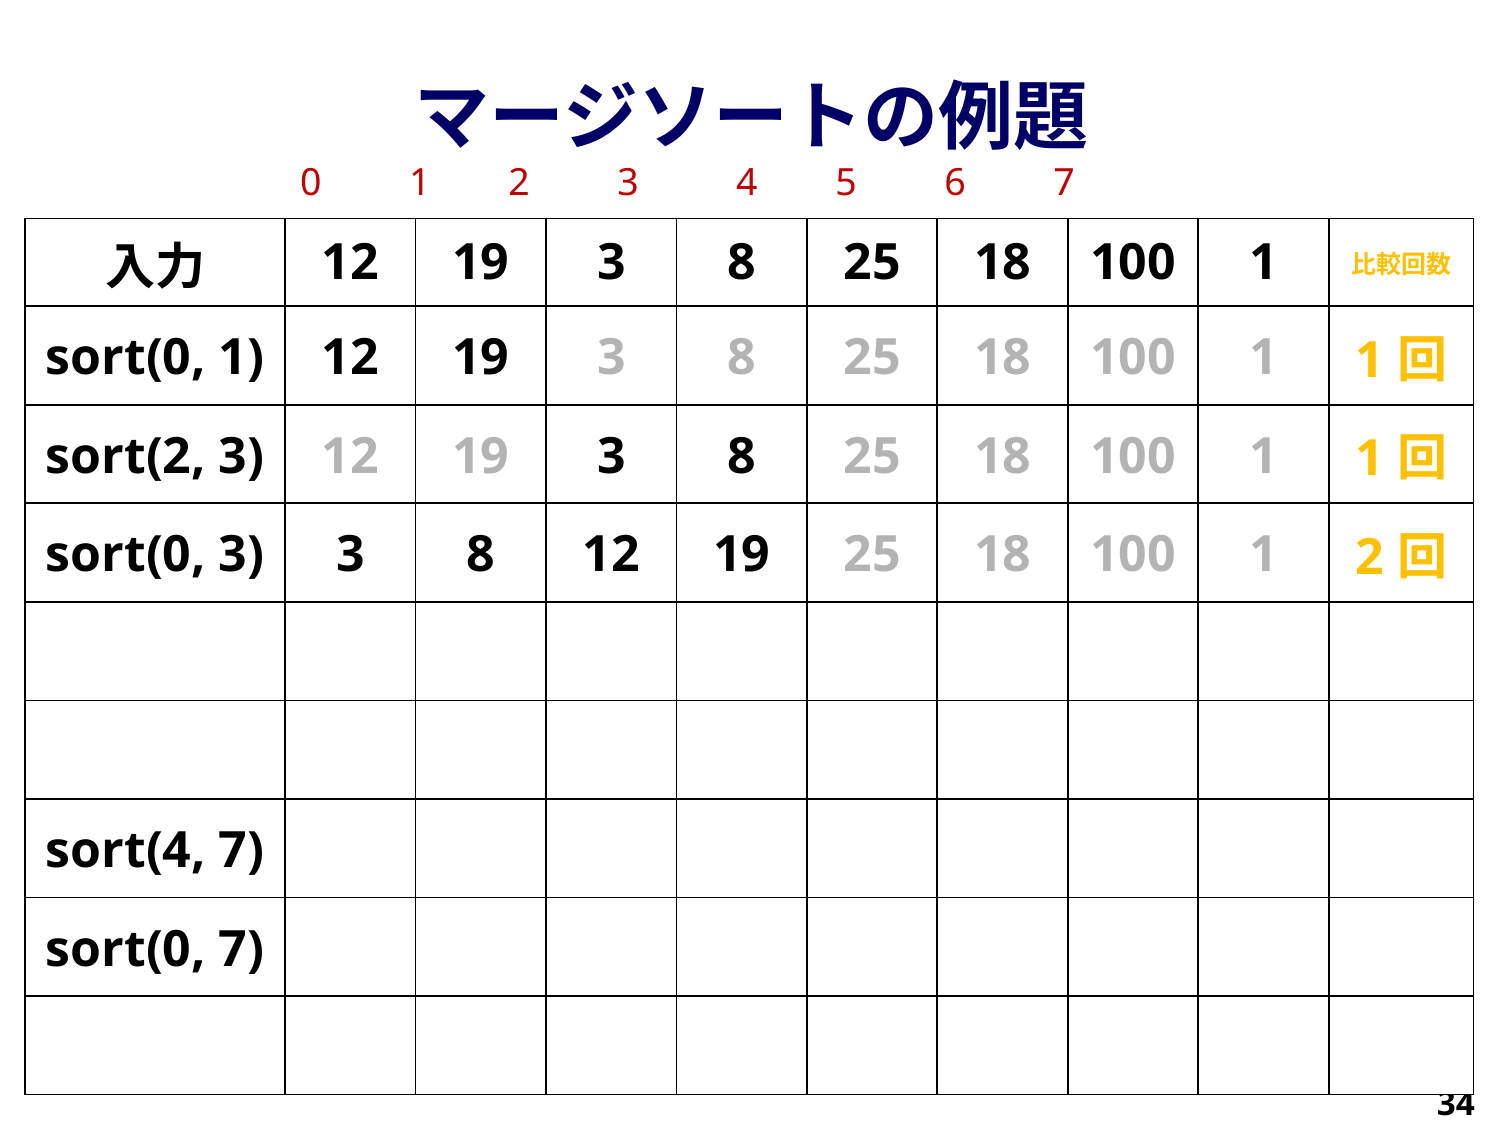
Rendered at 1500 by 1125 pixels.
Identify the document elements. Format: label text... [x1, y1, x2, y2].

table_cell [938, 997, 1067, 1094]
table_cell sort(0, 1) [26, 307, 284, 404]
table_header 比較回数 [1330, 219, 1473, 305]
table_cell 1 [1199, 504, 1328, 601]
table_cell [808, 701, 936, 798]
table_cell 18 [938, 406, 1067, 502]
table_cell 1回 [1330, 307, 1473, 404]
table_cell 1回 [1330, 406, 1473, 502]
table_header 1 [1199, 219, 1328, 305]
table_cell [808, 603, 936, 700]
table_cell 25 [808, 406, 936, 502]
table_cell [938, 701, 1067, 798]
table_cell [547, 701, 676, 798]
table_cell 12 [547, 504, 676, 601]
table_cell [1199, 603, 1328, 700]
table_cell [677, 997, 806, 1094]
table_cell [1330, 800, 1473, 897]
table_cell 100 [1069, 307, 1197, 404]
table_cell 18 [938, 307, 1067, 404]
table_cell 3 [547, 406, 676, 502]
table_cell [938, 800, 1067, 897]
table_cell [416, 997, 545, 1094]
table_cell sort(0, 7) [26, 898, 284, 995]
table_cell [26, 701, 284, 798]
table_cell [286, 701, 415, 798]
table_cell [1330, 997, 1473, 1094]
table_cell sort(0, 3) [26, 504, 284, 601]
table_cell [416, 701, 545, 798]
table_cell 19 [677, 504, 806, 601]
table_cell [286, 800, 415, 897]
text_box 0 1 2 3 4 5 6 7 [64, 150, 1471, 211]
table_cell [938, 603, 1067, 700]
table_cell [416, 800, 545, 897]
table_cell [286, 997, 415, 1094]
table_cell 1 [1199, 406, 1328, 502]
table_cell sort(4, 7) [26, 800, 284, 897]
table_cell [1330, 898, 1473, 995]
table_cell [808, 800, 936, 897]
table_cell [1199, 898, 1328, 995]
title マージソートの例題 [76, 54, 1427, 150]
table_cell [1330, 701, 1473, 798]
table_cell [26, 603, 284, 700]
table_cell 100 [1069, 504, 1197, 601]
table_cell [1069, 701, 1197, 798]
table_cell 8 [677, 406, 806, 502]
table_cell [808, 898, 936, 995]
table_cell 18 [938, 504, 1067, 601]
table_cell [547, 603, 676, 700]
table_header 3 [547, 219, 676, 305]
table_cell [938, 898, 1067, 995]
table_header 100 [1069, 219, 1197, 305]
table_header 入力 [26, 219, 284, 305]
table_cell sort(2, 3) [26, 406, 284, 502]
table_cell [547, 800, 676, 897]
table_cell [677, 800, 806, 897]
slide_number 34 [1387, 1074, 1491, 1125]
table_cell [1199, 997, 1328, 1094]
table_cell 19 [416, 406, 545, 502]
table_cell [677, 701, 806, 798]
table_cell [416, 603, 545, 700]
table_cell 3 [286, 504, 415, 601]
table_cell [1069, 898, 1197, 995]
table_header 25 [808, 219, 936, 305]
table_cell [26, 997, 284, 1094]
table_cell [677, 898, 806, 995]
table_header 19 [416, 219, 545, 305]
table_cell 3 [547, 307, 676, 404]
table_cell 2回 [1330, 504, 1473, 601]
table_cell [1069, 997, 1197, 1094]
table_cell [808, 997, 936, 1094]
table_cell [1069, 800, 1197, 897]
table_cell [1069, 603, 1197, 700]
table_cell [547, 997, 676, 1094]
table_header 12 [286, 219, 415, 305]
table_cell [416, 898, 545, 995]
table_cell [286, 603, 415, 700]
table_cell [286, 898, 415, 995]
table_cell 1 [1199, 307, 1328, 404]
table_cell [1199, 800, 1328, 897]
table_cell 12 [286, 406, 415, 502]
table_cell [1330, 603, 1473, 700]
table_cell 25 [808, 504, 936, 601]
table_cell 25 [808, 307, 936, 404]
table_cell [547, 898, 676, 995]
table_header 8 [677, 219, 806, 305]
table_cell [677, 603, 806, 700]
table_cell 12 [286, 307, 415, 404]
table_cell 19 [416, 307, 545, 404]
table_cell 100 [1069, 406, 1197, 502]
table_cell 8 [416, 504, 545, 601]
table_cell [1199, 701, 1328, 798]
table_header 18 [938, 219, 1067, 305]
table_cell 8 [677, 307, 806, 404]
